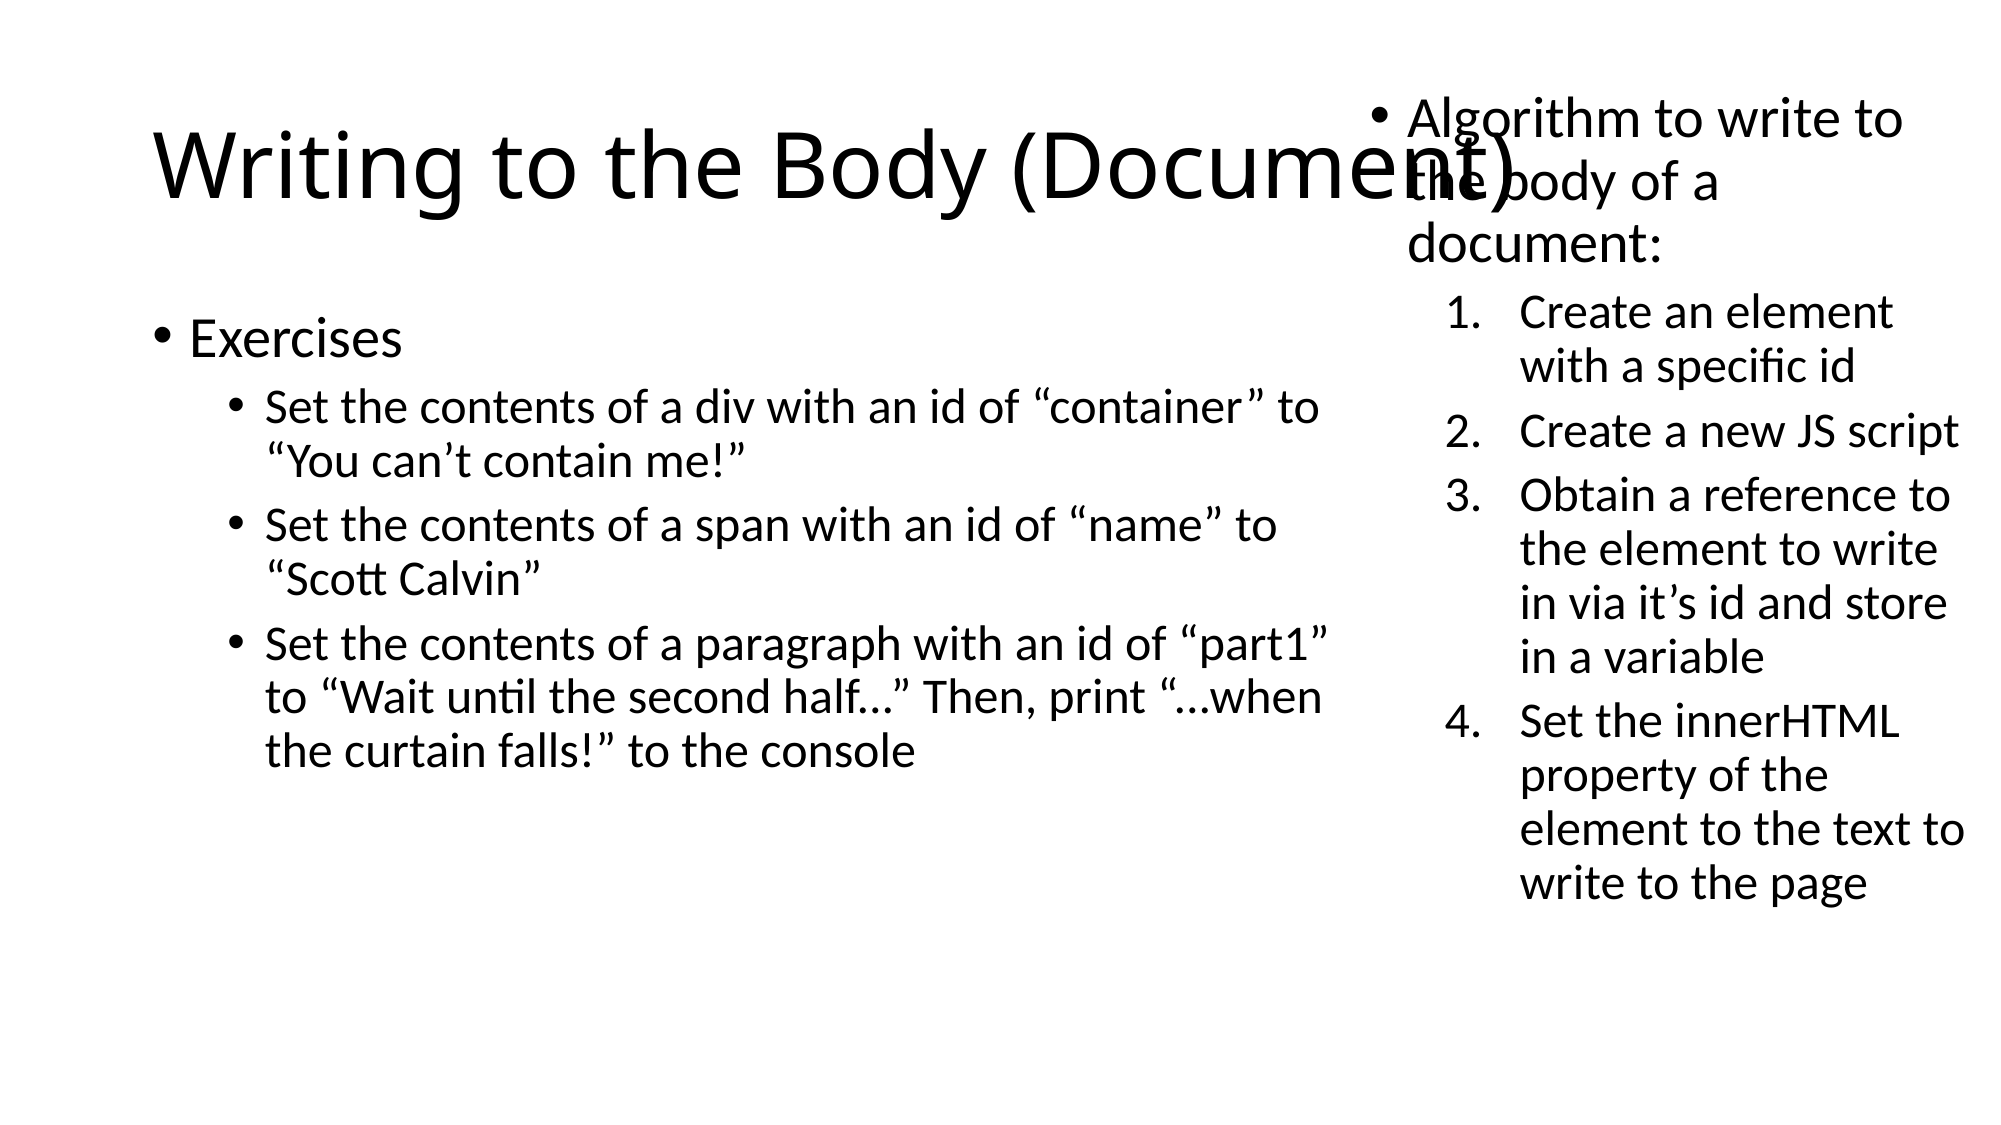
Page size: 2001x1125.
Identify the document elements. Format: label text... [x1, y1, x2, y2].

list Exercises Set the contents of a div with an id of “container” to “You can’t contain me!” Set the contents of a span with an id of “name” to “Scott Calvin” Set the contents of a paragraph with an id of “part1” to “Wait until the second half...” Then, print “...when the curtain falls!” to the console [137, 299, 1354, 1014]
title Writing to the Body (Document) [137, 59, 1863, 278]
text_box Algorithm to write to the body of a document: Create an element with a specific id Create a new JS script Obtain a reference to the element to write in via it’s id and store in a variable Set the innerHTML property of the element to the text to write to the page [1354, 79, 2000, 1059]
